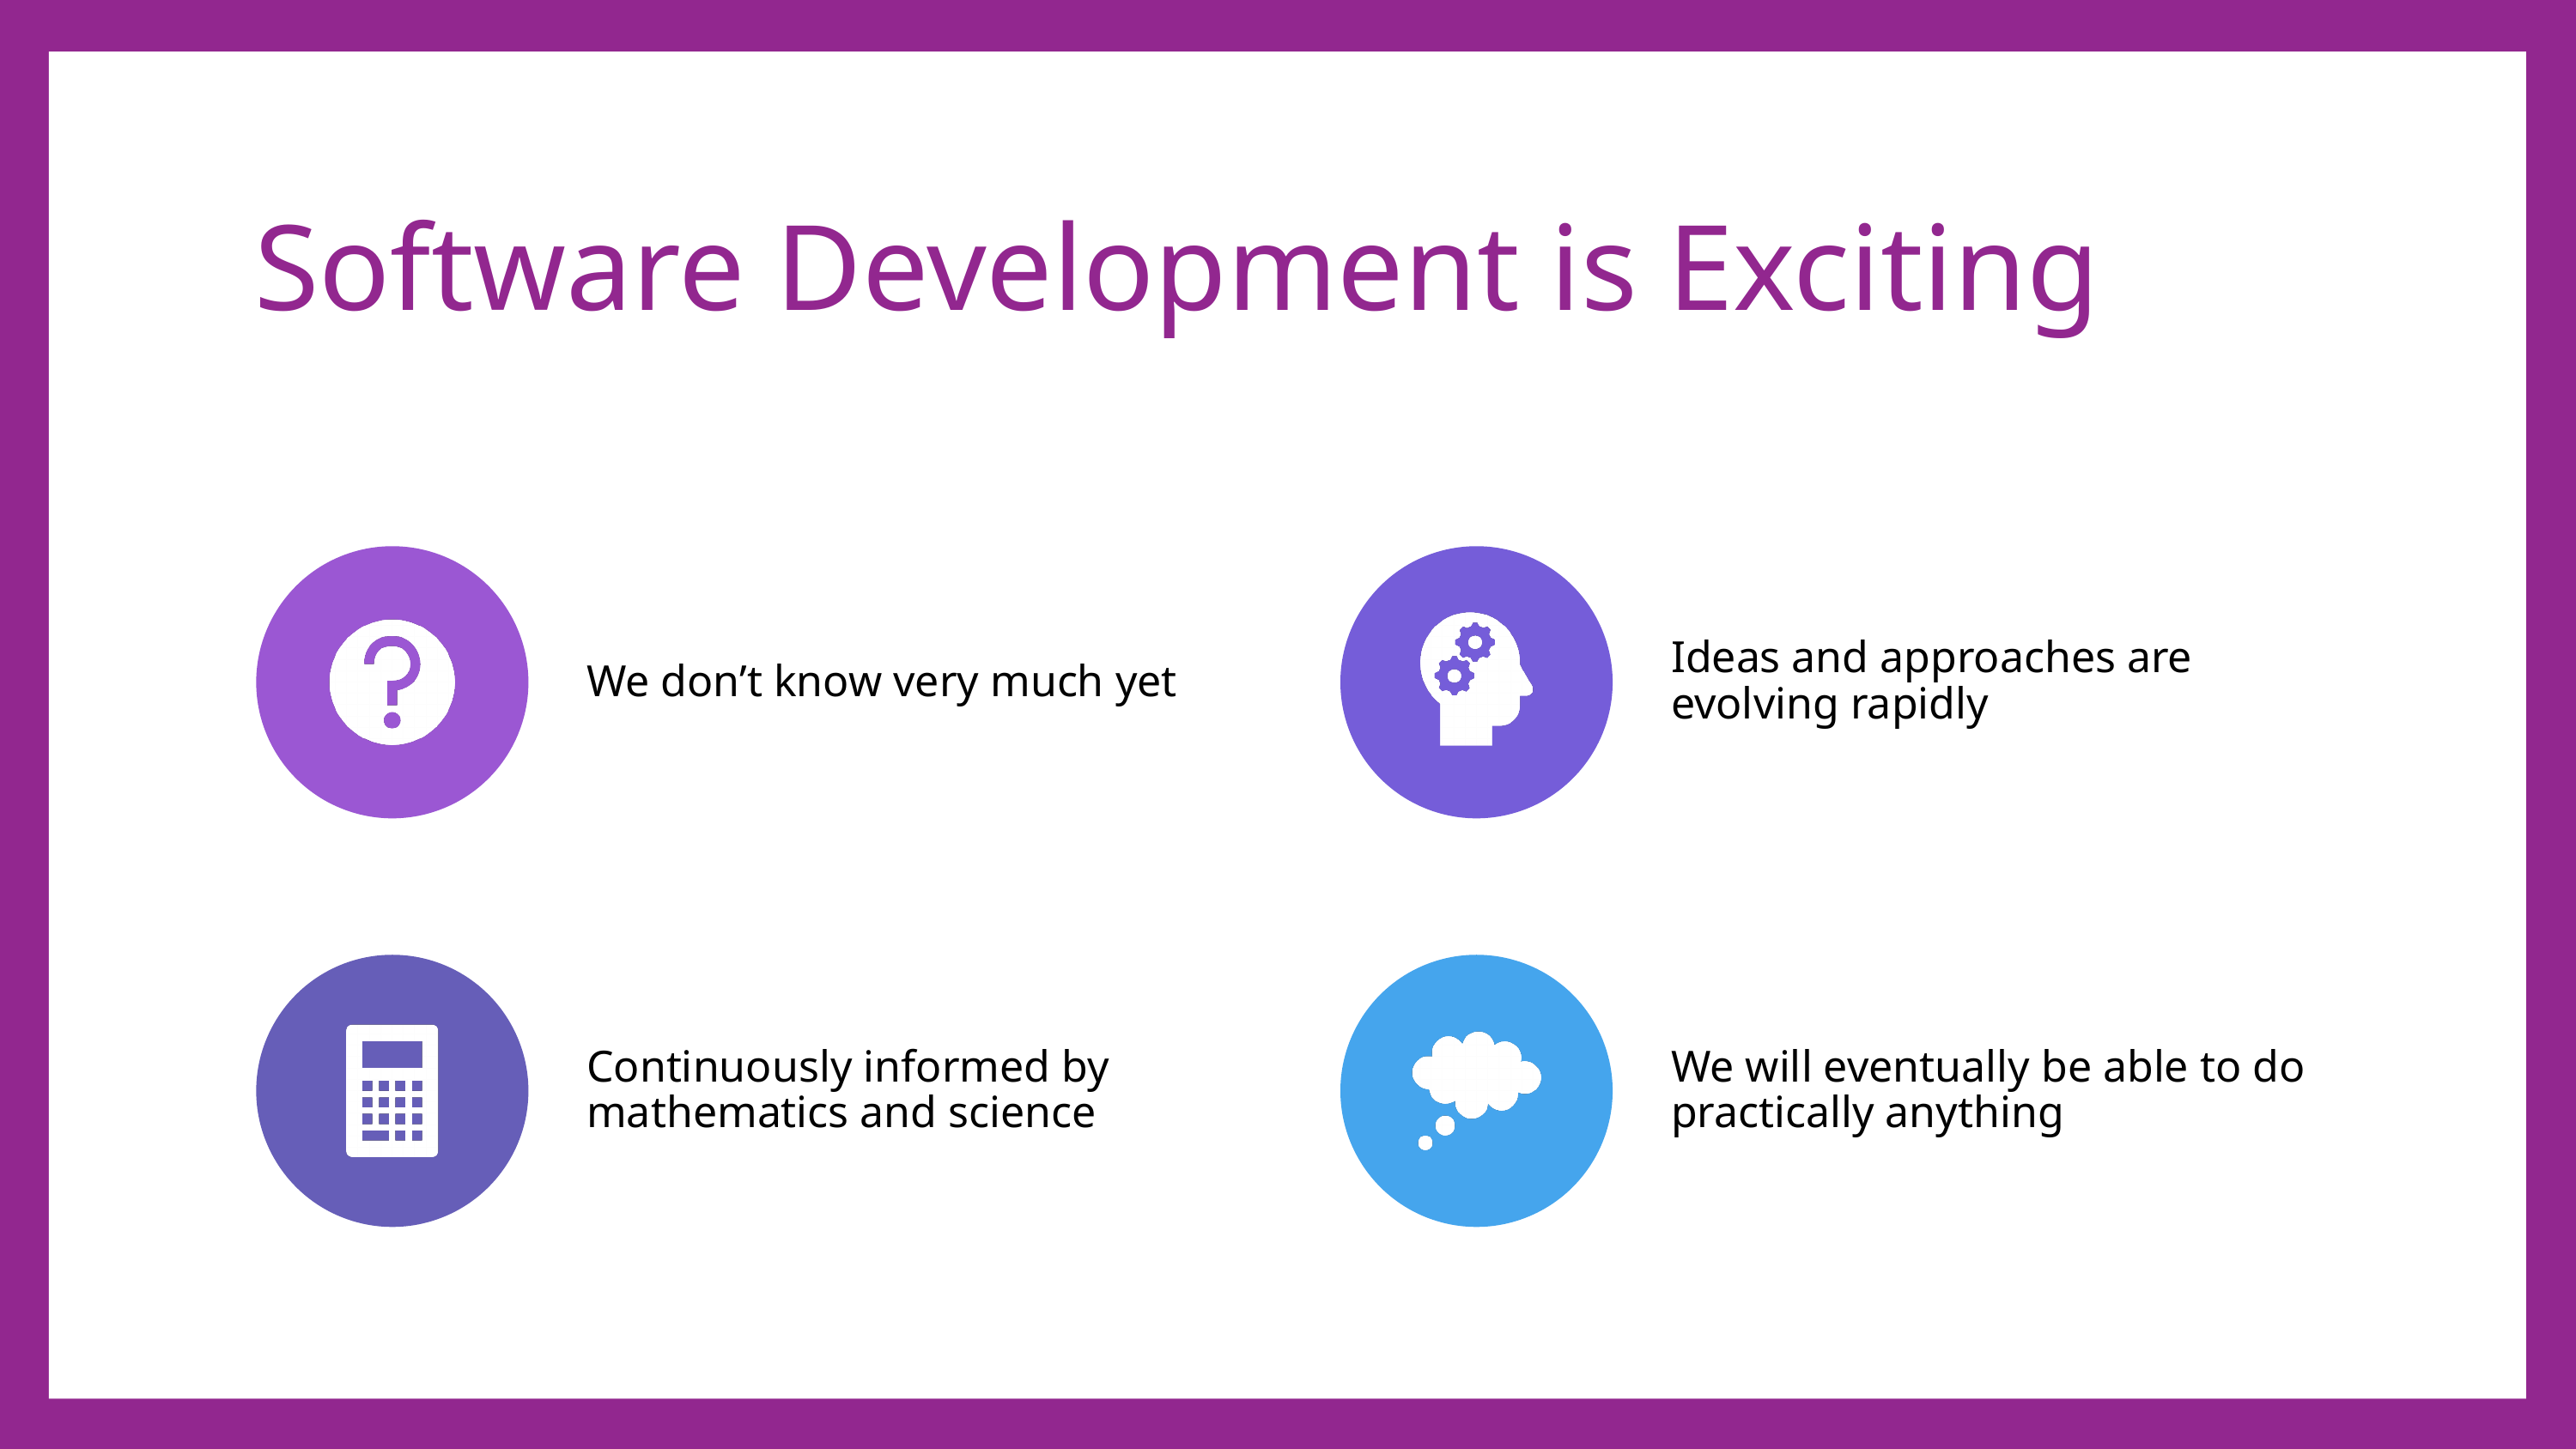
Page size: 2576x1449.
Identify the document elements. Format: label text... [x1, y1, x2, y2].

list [240, 485, 2328, 1288]
title Software Development is Exciting [241, 129, 2329, 415]
